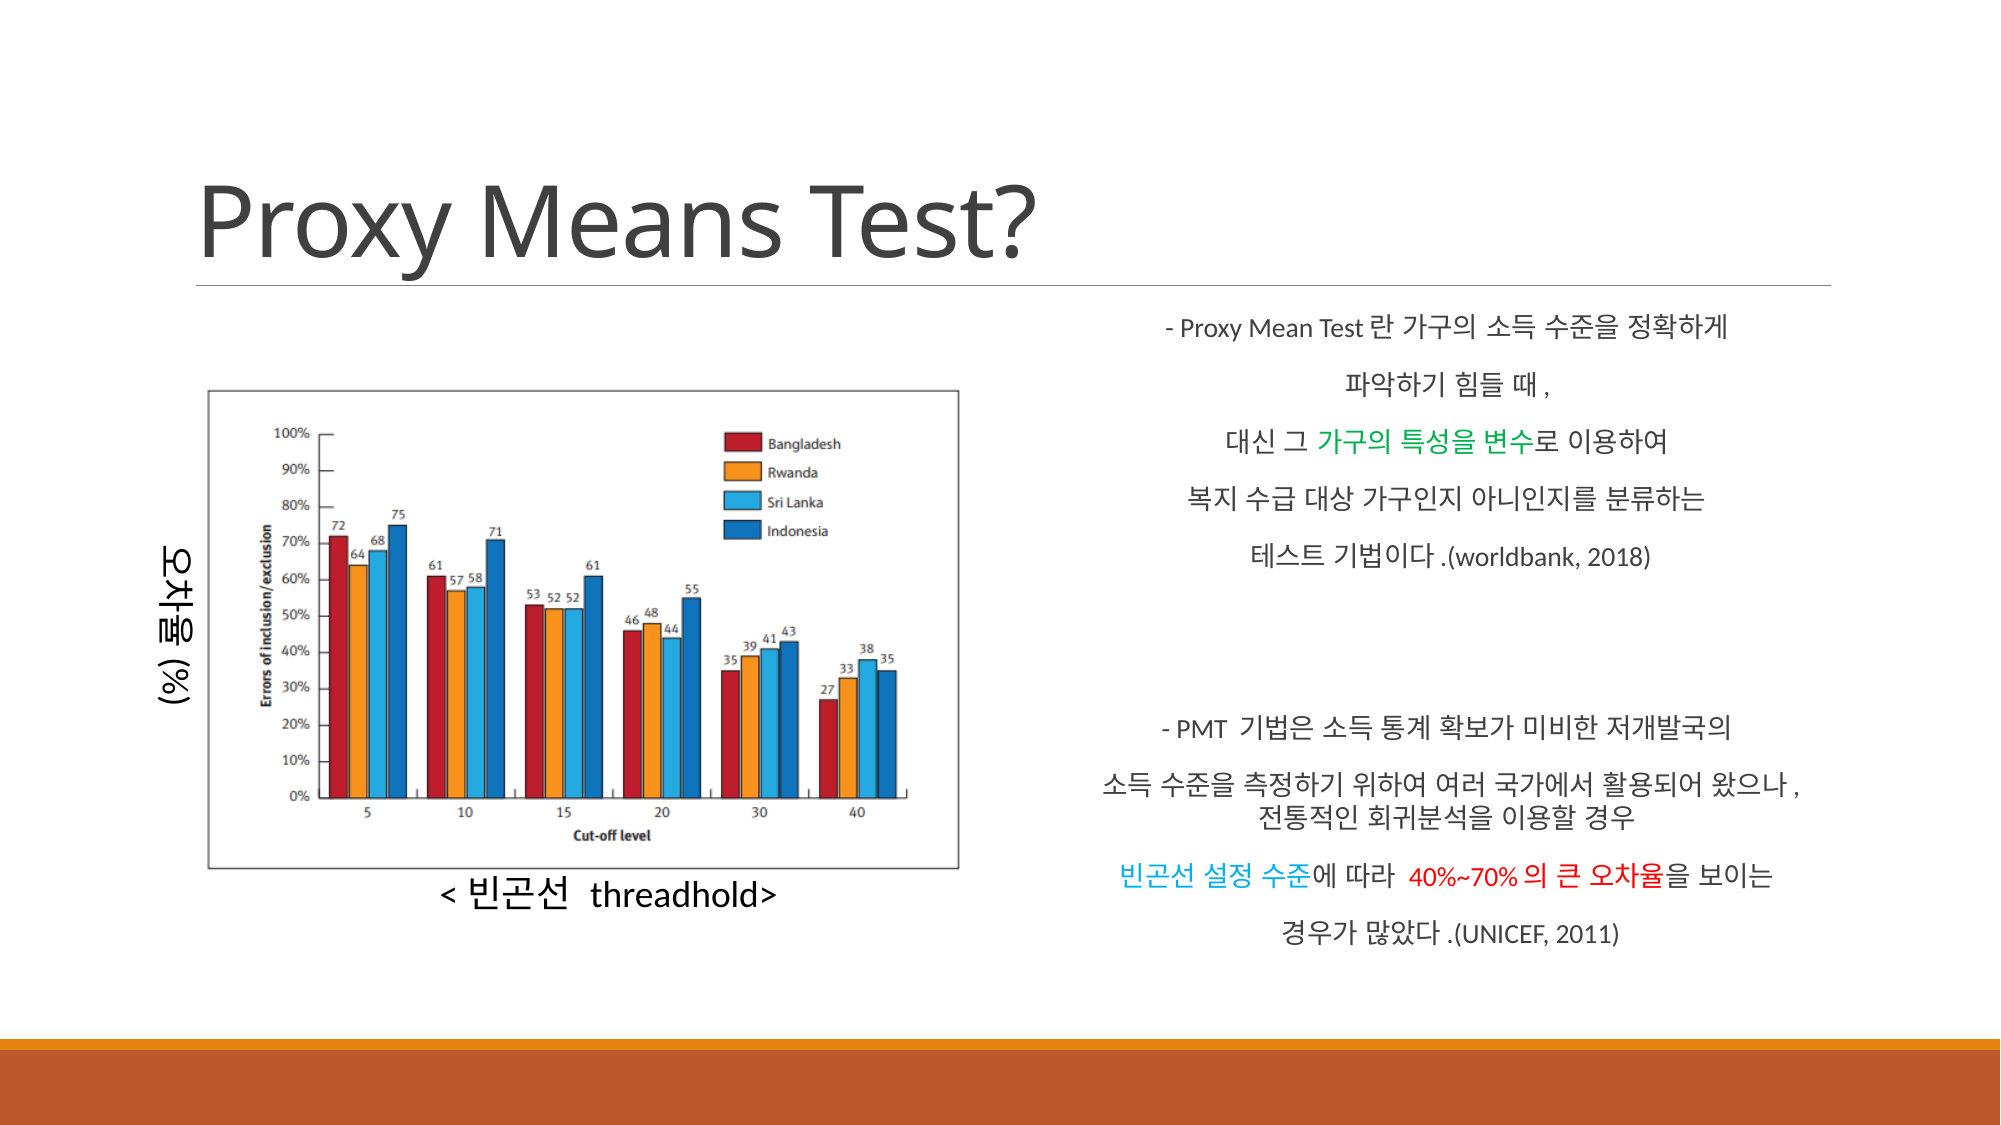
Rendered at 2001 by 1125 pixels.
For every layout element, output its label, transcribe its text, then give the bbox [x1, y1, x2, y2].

list - Proxy Mean Test란 가구의 소득 수준을 정확하게 파악하기 힘들 때, 대신 그 가구의 특성을 변수로 이용하여 복지 수급 대상 가구인지 아니인지를 분류하는 테스트 기법이다.(worldbank, 2018) - PMT 기법은 소득 통계 확보가 미비한 저개발국의 소득 수준을 측정하기 위하여 여러 국가에서 활용되어 왔으나, 전통적인 회귀분석을 이용할 경우 빈곤선 설정 수준에 따라 40%~70%의 큰 오차율을 보이는 경우가 많았다.(UNICEF, 2011) [1037, 302, 1850, 963]
picture [179, 372, 993, 893]
text_box <빈곤선 threadhold> [424, 901, 793, 922]
title Proxy Means Test? [180, 47, 1830, 285]
text_box 오차율(%) [132, 529, 176, 716]
